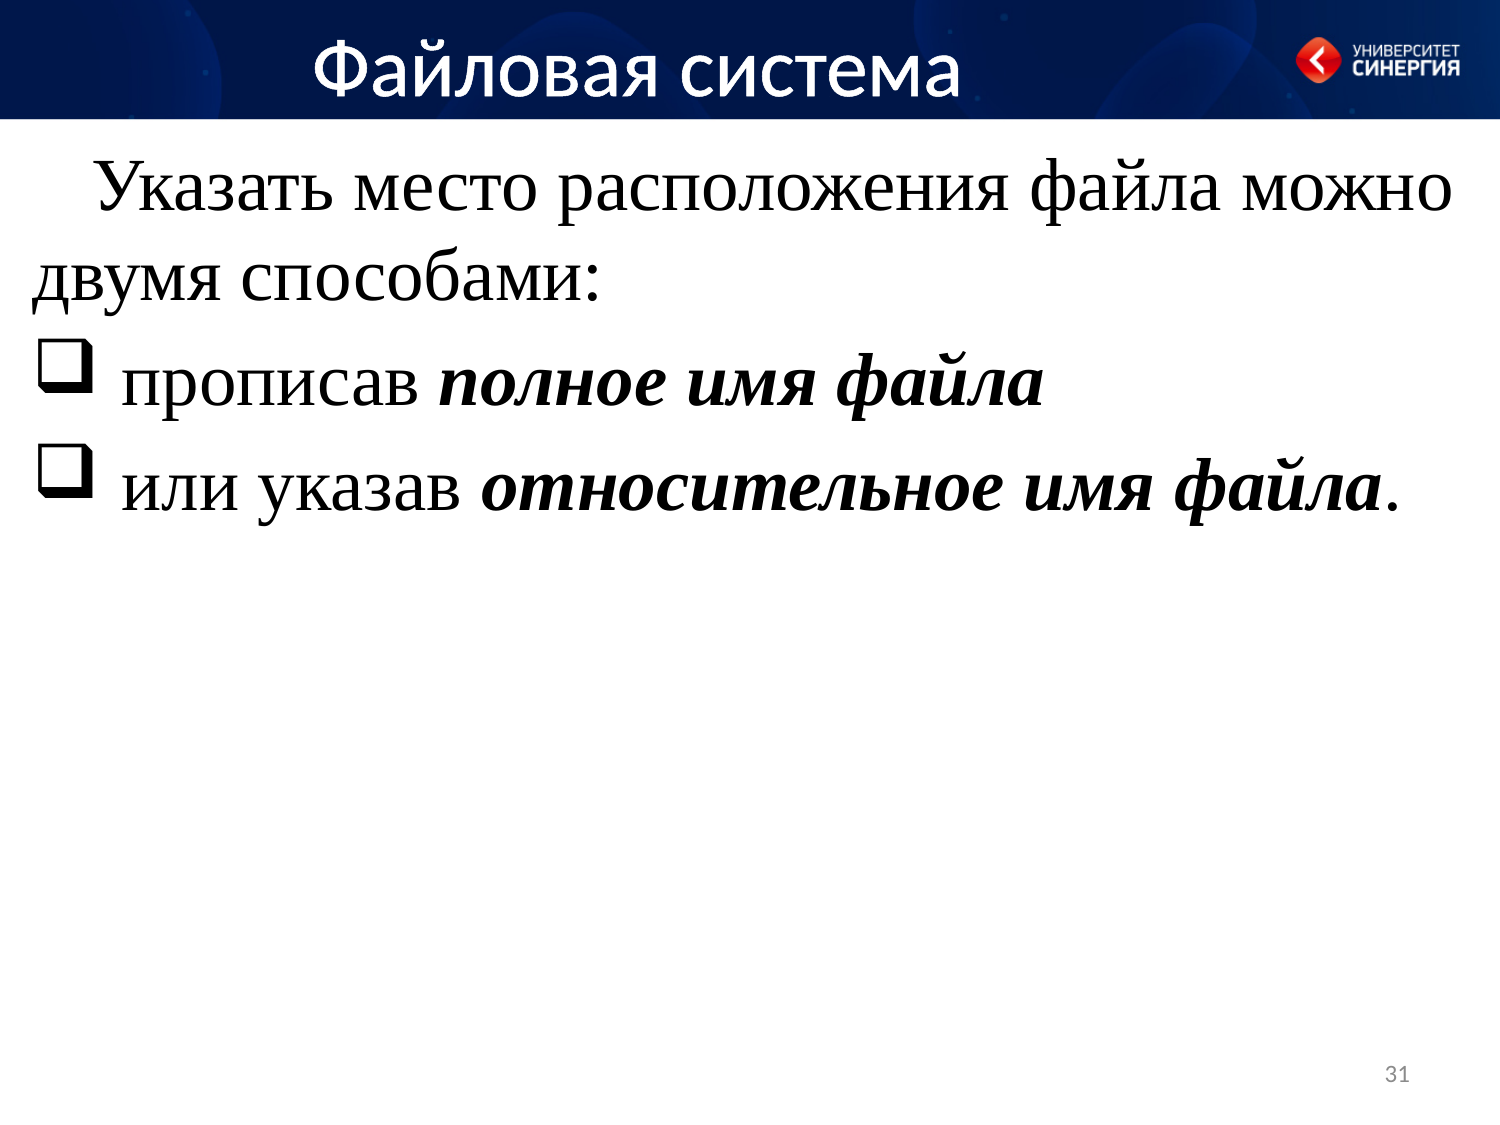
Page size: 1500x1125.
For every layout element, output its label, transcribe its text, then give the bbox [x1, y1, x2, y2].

text_box Файловая система [1, 0, 1294, 126]
slide_number 31 [1074, 1042, 1425, 1103]
picture [0, 0, 1500, 1125]
list Указать место расположения файла можно двумя способами: прописав полное имя файла или указав относительное имя файла. [17, 128, 1471, 942]
